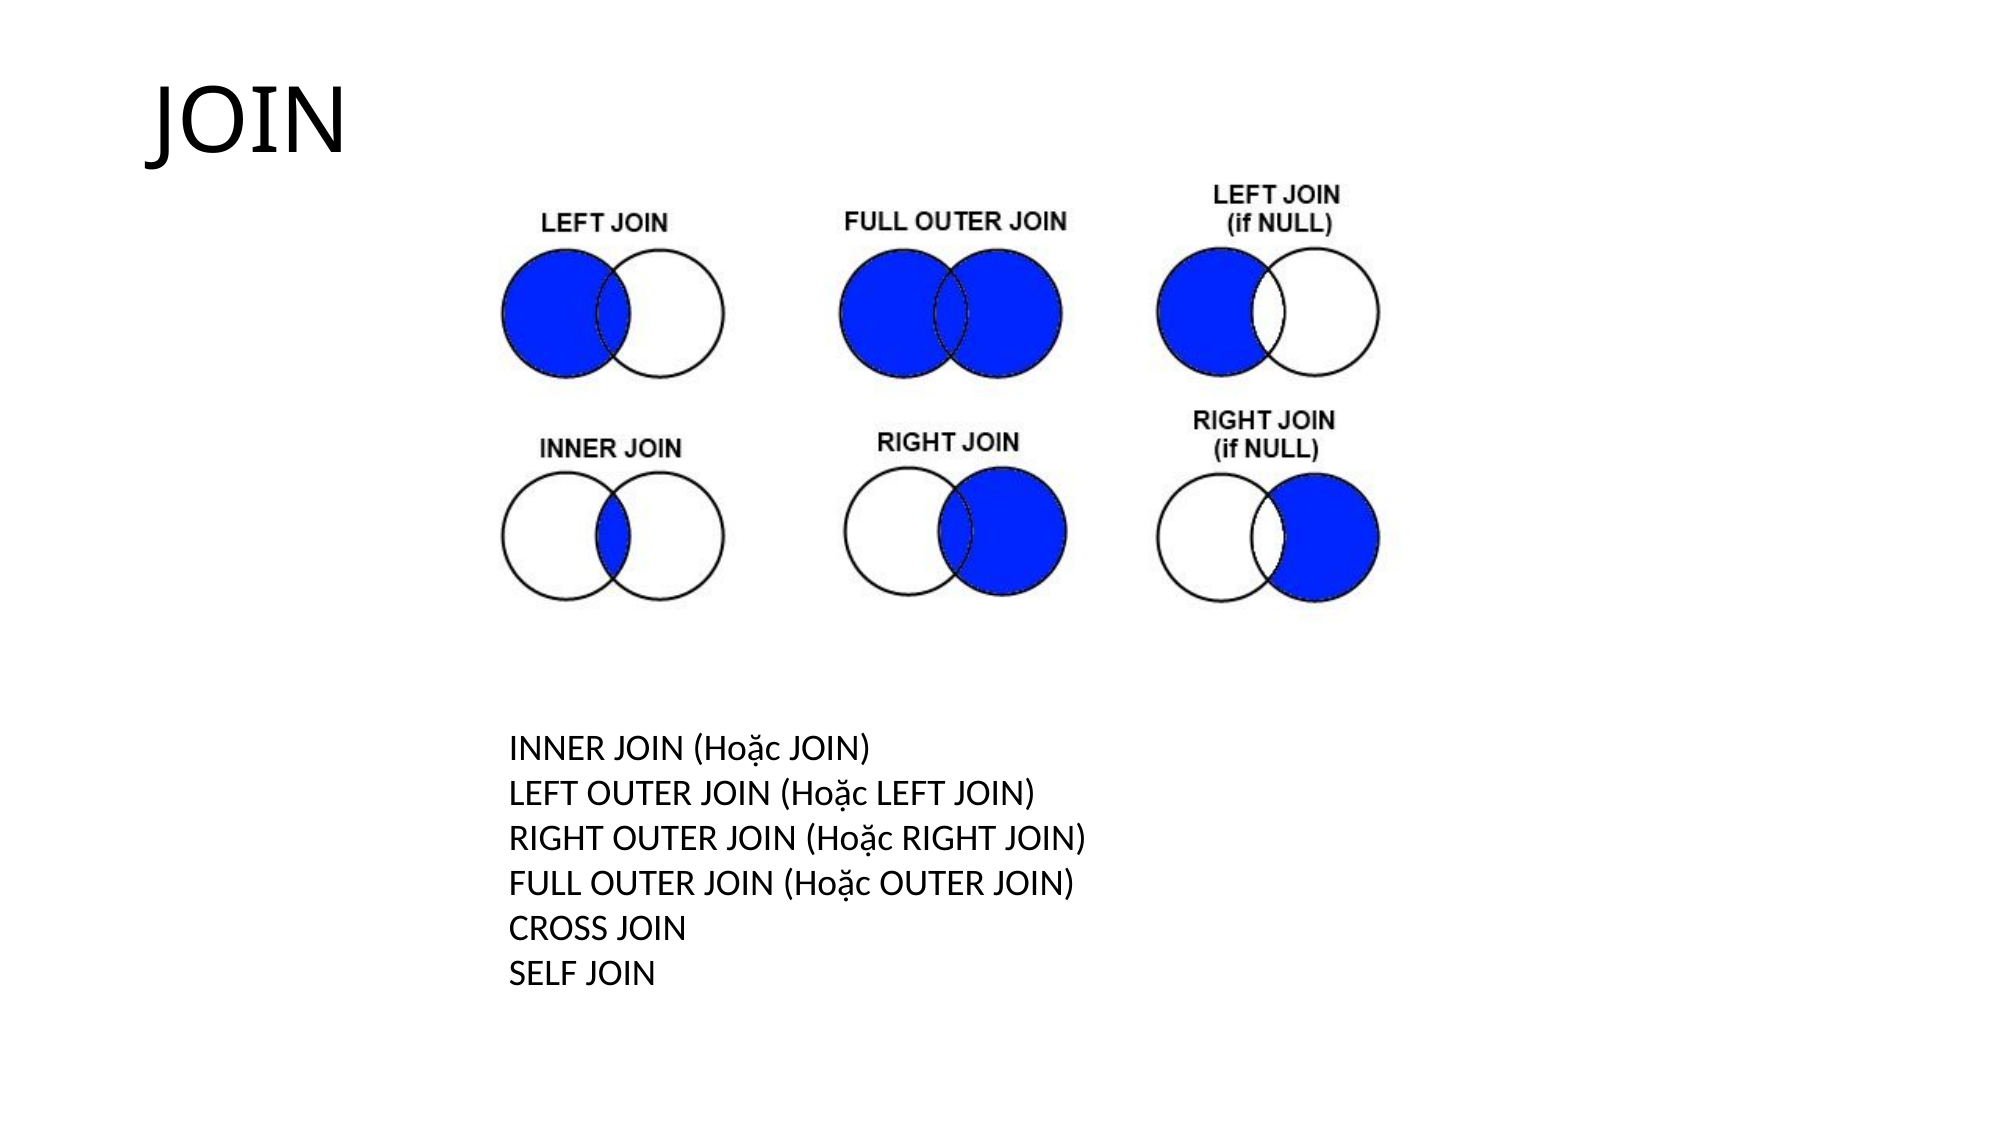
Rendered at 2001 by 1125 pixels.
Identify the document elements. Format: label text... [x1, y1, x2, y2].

text_box INNER JOIN (Hoặc JOIN) LEFT OUTER JOIN (Hoặc LEFT JOIN) RIGHT OUTER JOIN (Hoặc RIGHT JOIN) FULL OUTER JOIN (Hoặc OUTER JOIN) CROSS JOIN SELF JOIN [494, 715, 1392, 1001]
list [474, 171, 1412, 641]
title JOIN [137, 59, 1863, 186]
